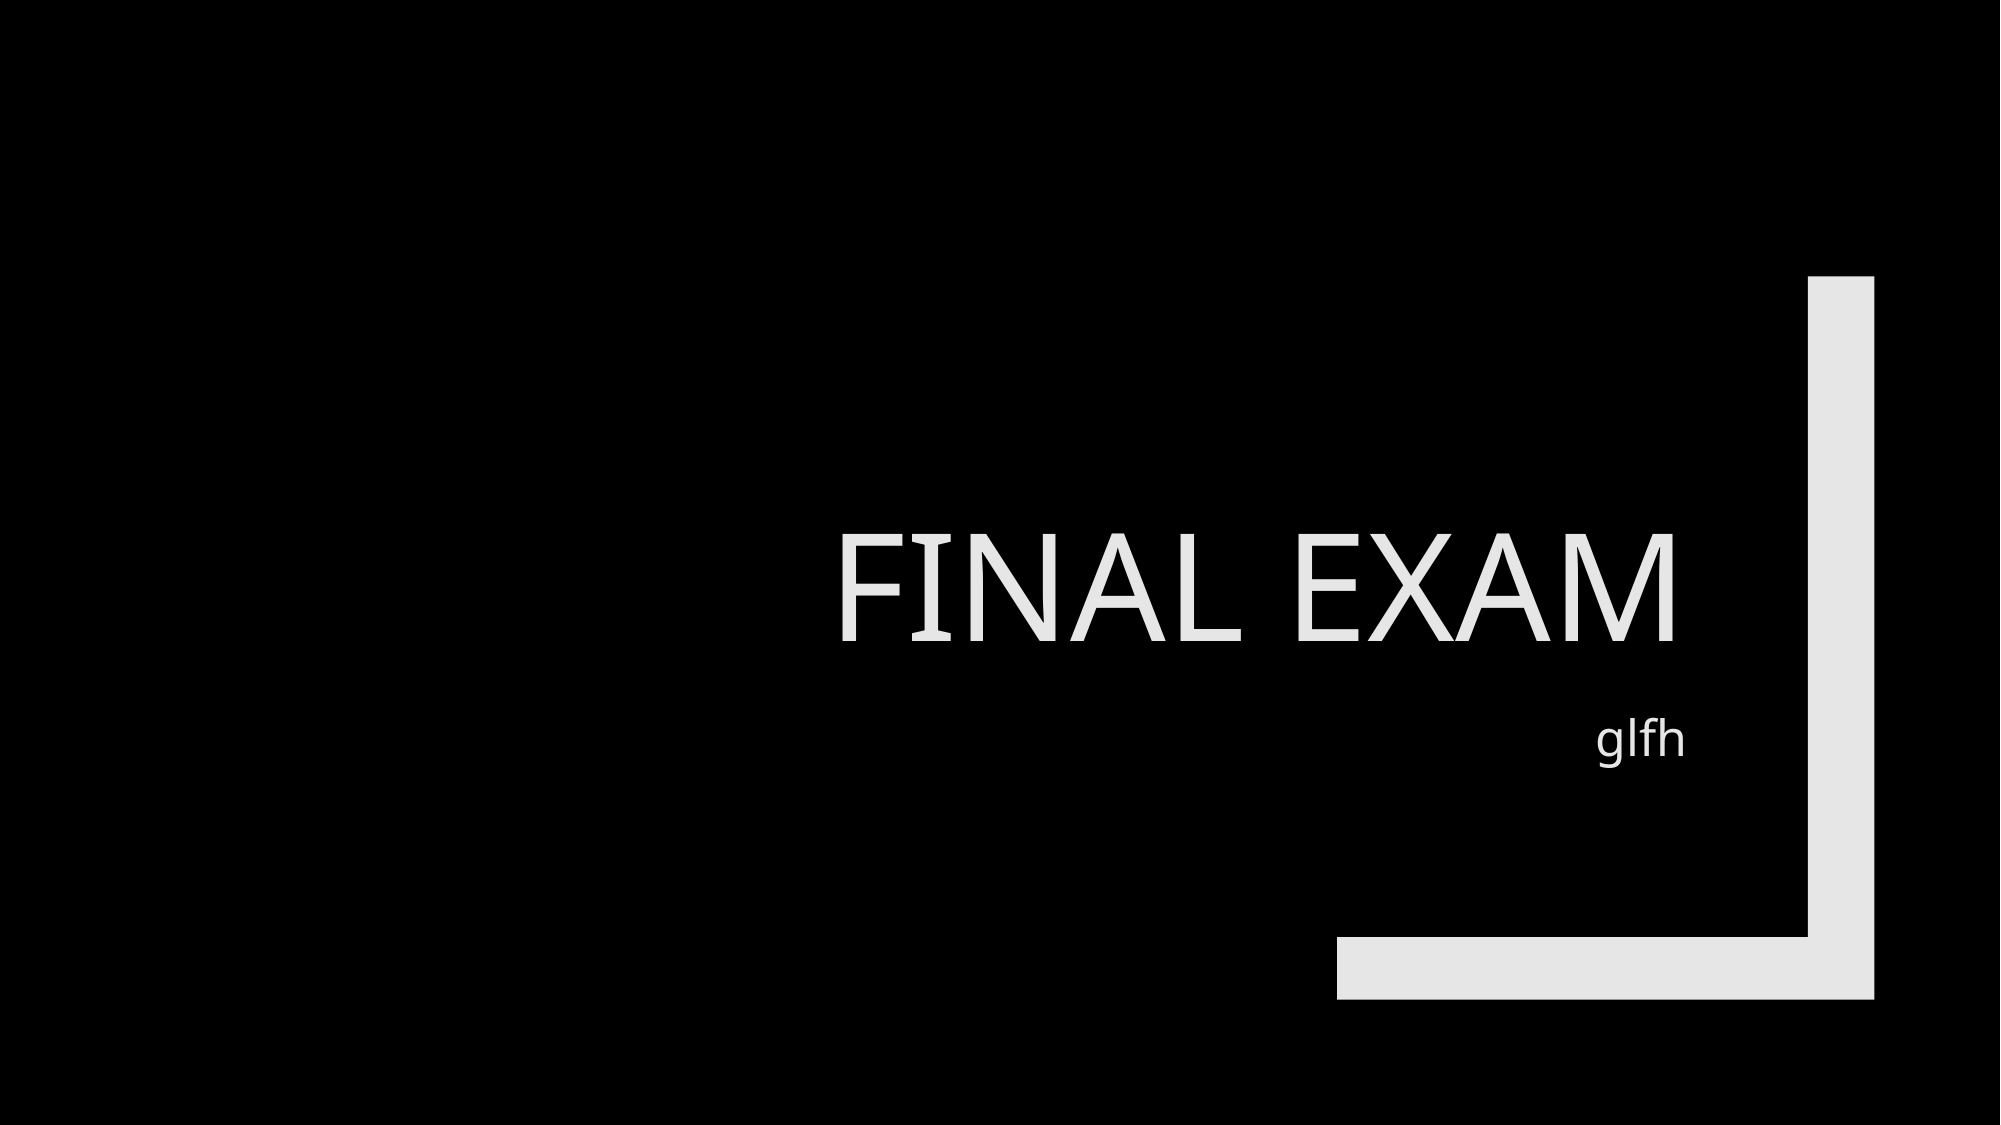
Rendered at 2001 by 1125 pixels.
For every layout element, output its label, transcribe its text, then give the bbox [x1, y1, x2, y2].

title Final Exam [125, 213, 1703, 682]
list glfh [125, 691, 1703, 880]
